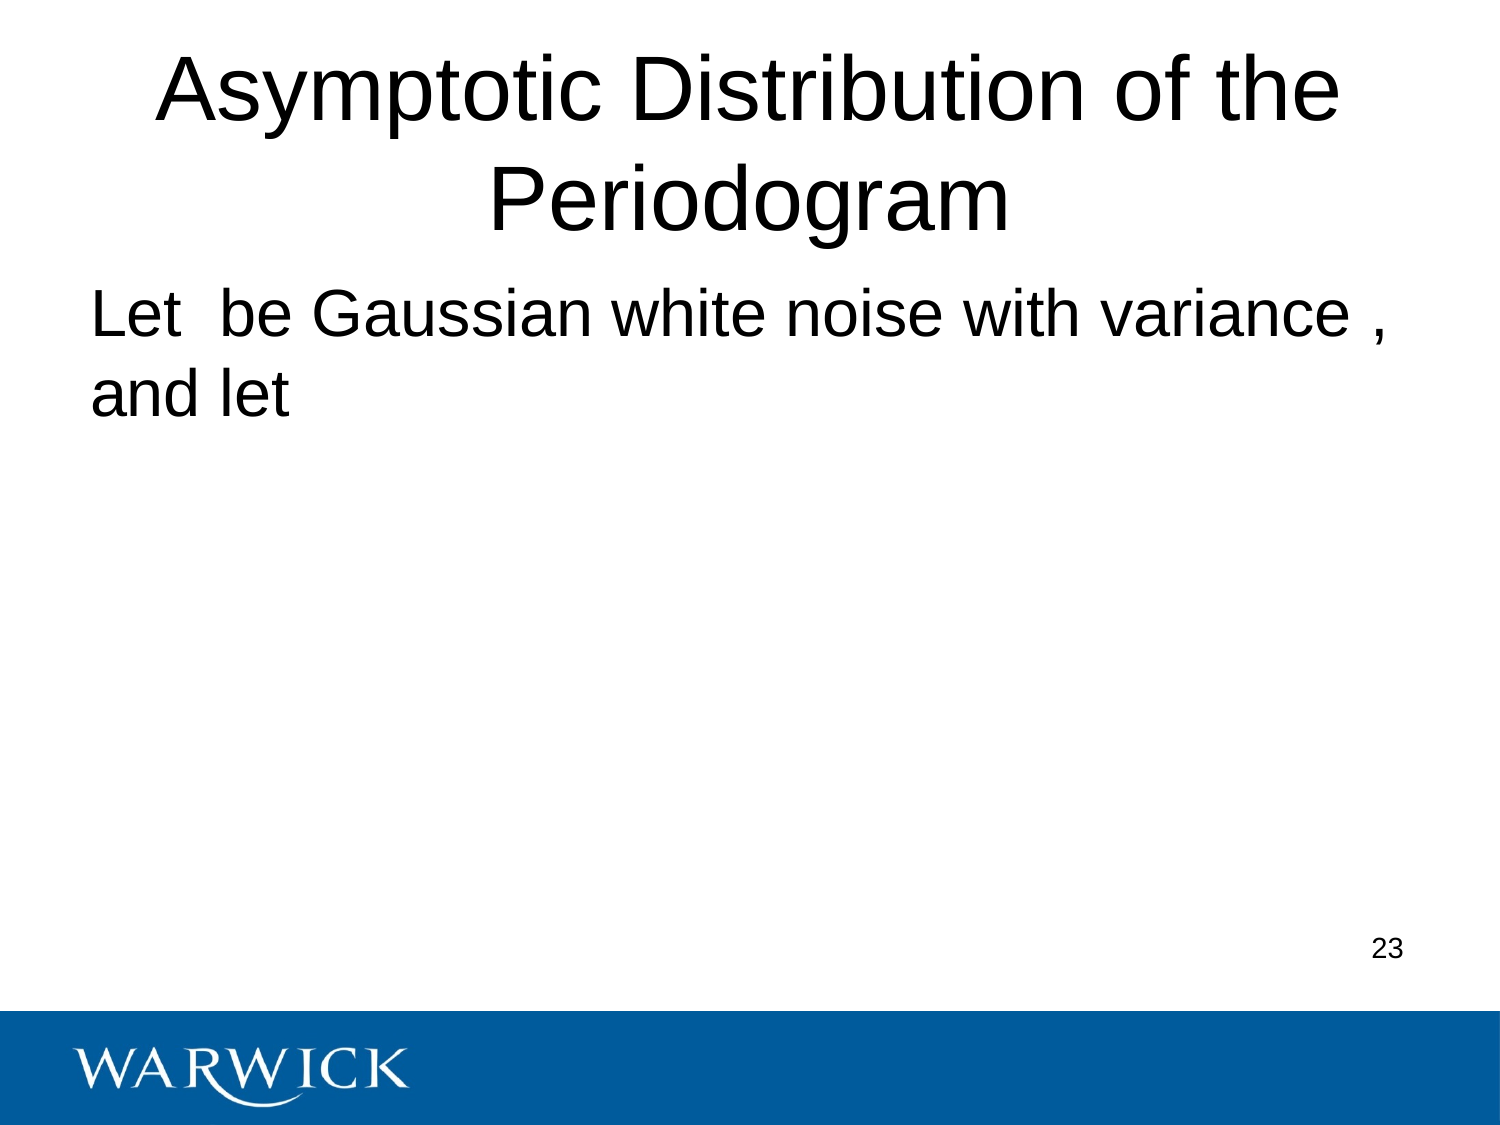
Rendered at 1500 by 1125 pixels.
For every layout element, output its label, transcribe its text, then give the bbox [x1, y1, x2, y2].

title Asymptotic Distribution of the Periodogram [75, 45, 1425, 233]
picture [0, 1011, 1500, 1125]
slide_number 23 [1068, 921, 1419, 1000]
